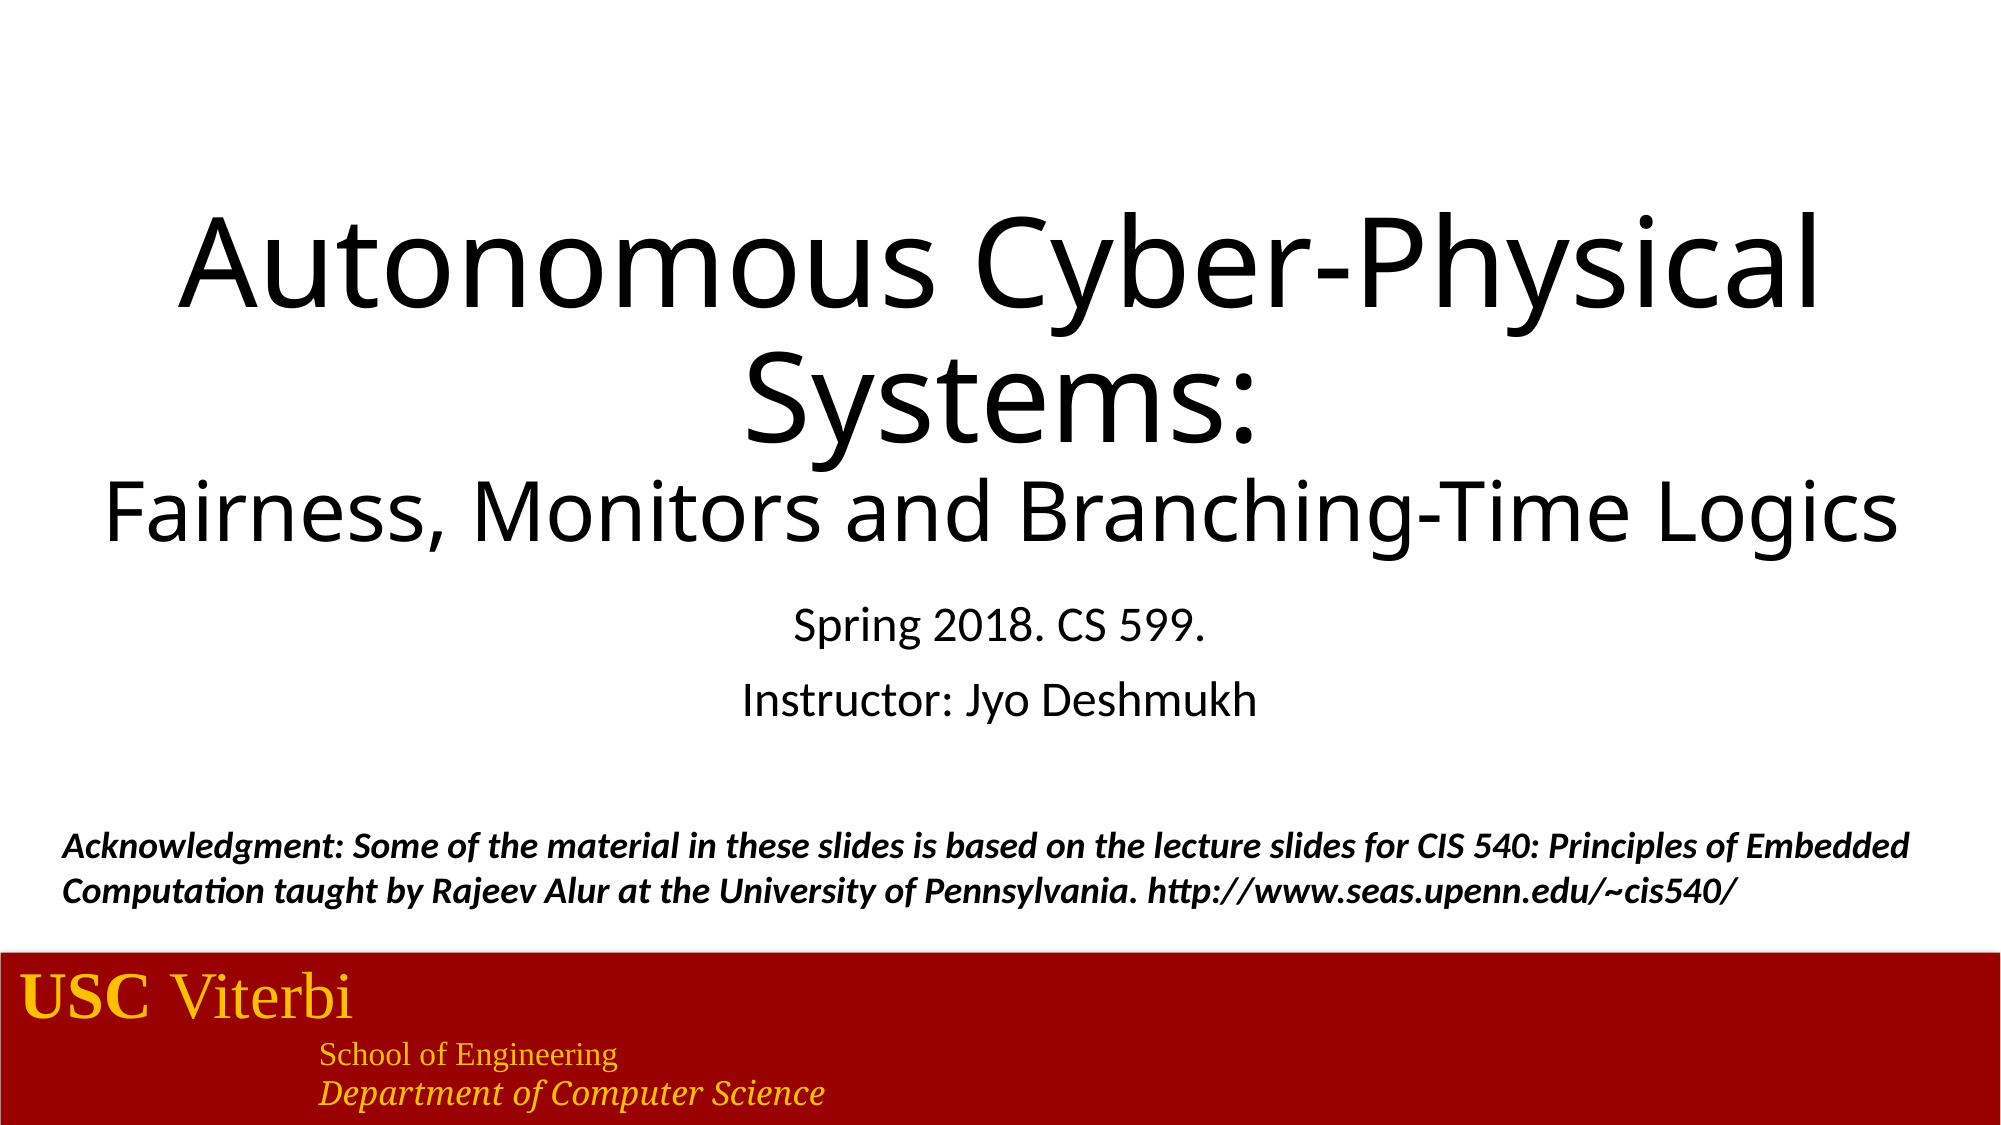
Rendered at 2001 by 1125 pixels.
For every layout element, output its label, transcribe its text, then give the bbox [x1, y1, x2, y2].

subtitle Spring 2018. CS 599. Instructor: Jyo Deshmukh [249, 590, 1750, 813]
title Autonomous Cyber-Physical Systems: Fairness, Monitors and Branching-Time Logics [32, 184, 1972, 576]
text_box Acknowledgment: Some of the material in these slides is based on the lecture slides for CIS 540: Principles of Embedded Computation taught by Rajeev Alur at the University of Pennsylvania. http://www.seas.upenn.edu/~cis540/ [47, 813, 1972, 964]
